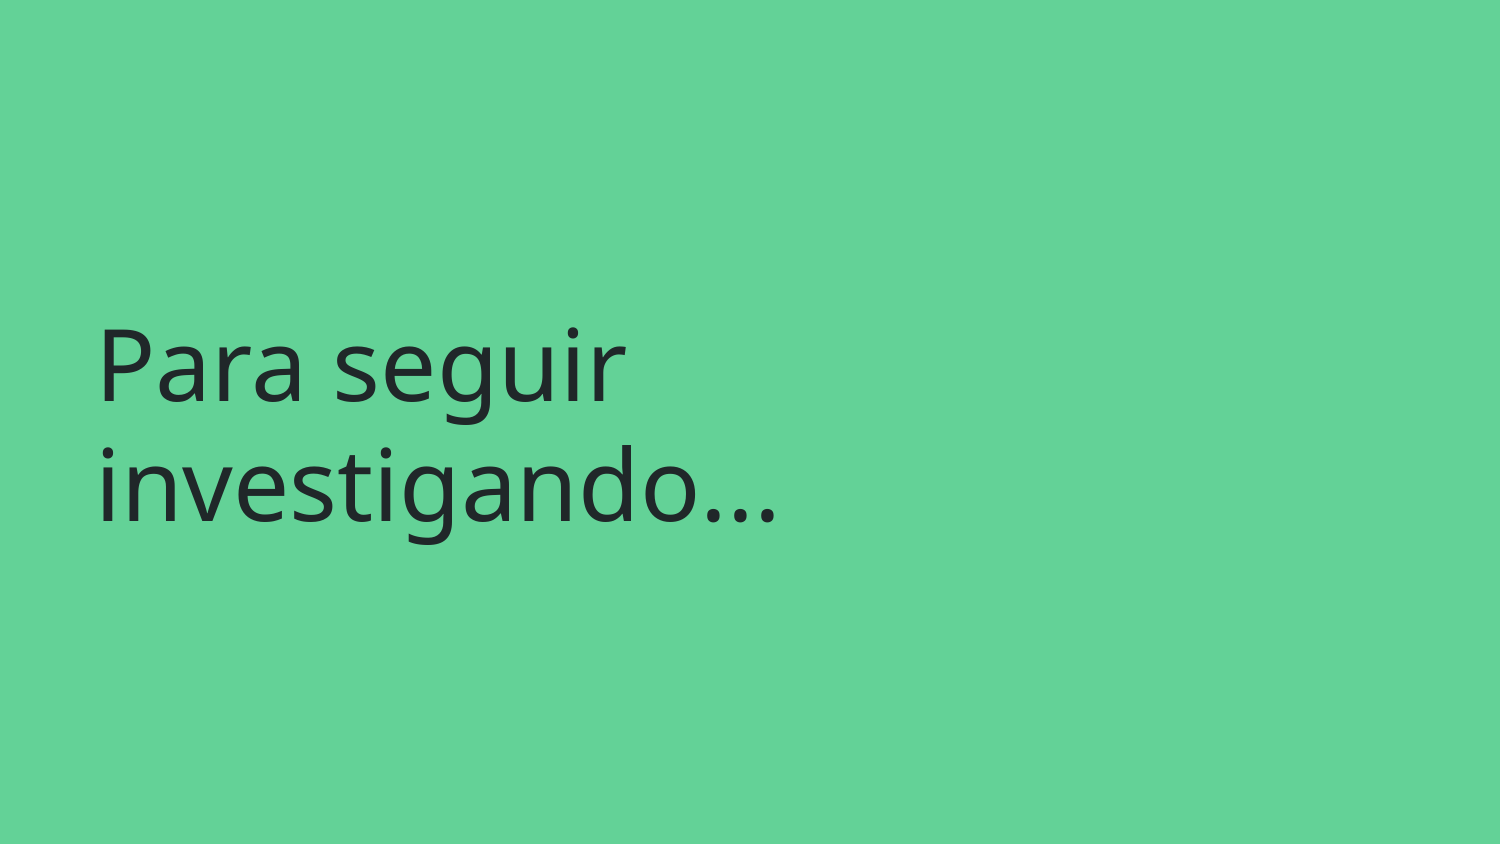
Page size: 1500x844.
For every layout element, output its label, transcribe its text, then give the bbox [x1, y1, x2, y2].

title Para seguir investigando... [80, 86, 1032, 758]
